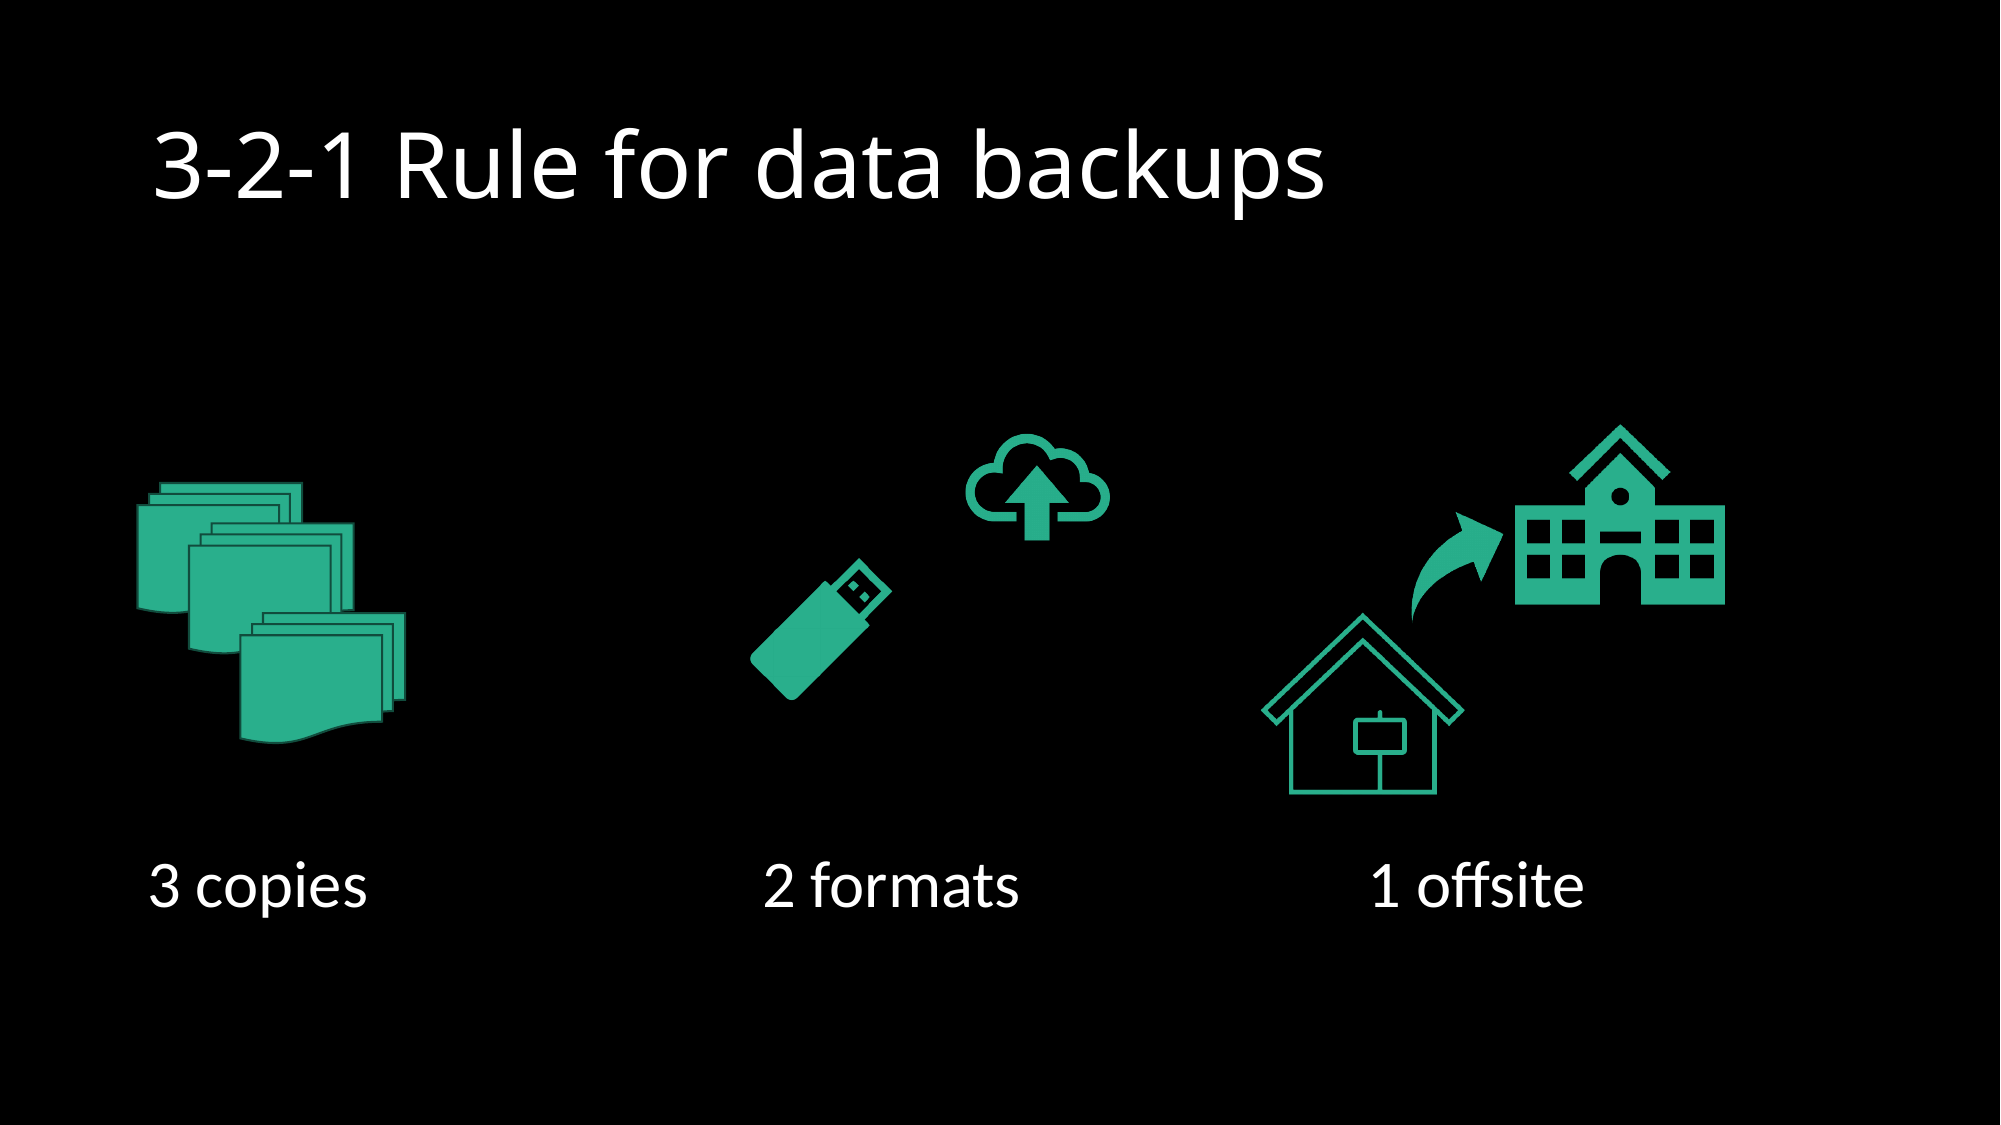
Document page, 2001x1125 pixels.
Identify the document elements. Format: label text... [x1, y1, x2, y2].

text_box [187, 522, 355, 655]
picture [1244, 374, 1760, 819]
picture [962, 413, 1113, 564]
text_box 1 offsite [1352, 833, 1601, 928]
text_box [136, 481, 304, 614]
picture [726, 534, 916, 724]
text_box 3 copies [132, 833, 384, 928]
text_box [239, 612, 407, 745]
text_box 2 formats [747, 833, 1036, 928]
title 3-2-1 Rule for data backups [137, 59, 1863, 278]
